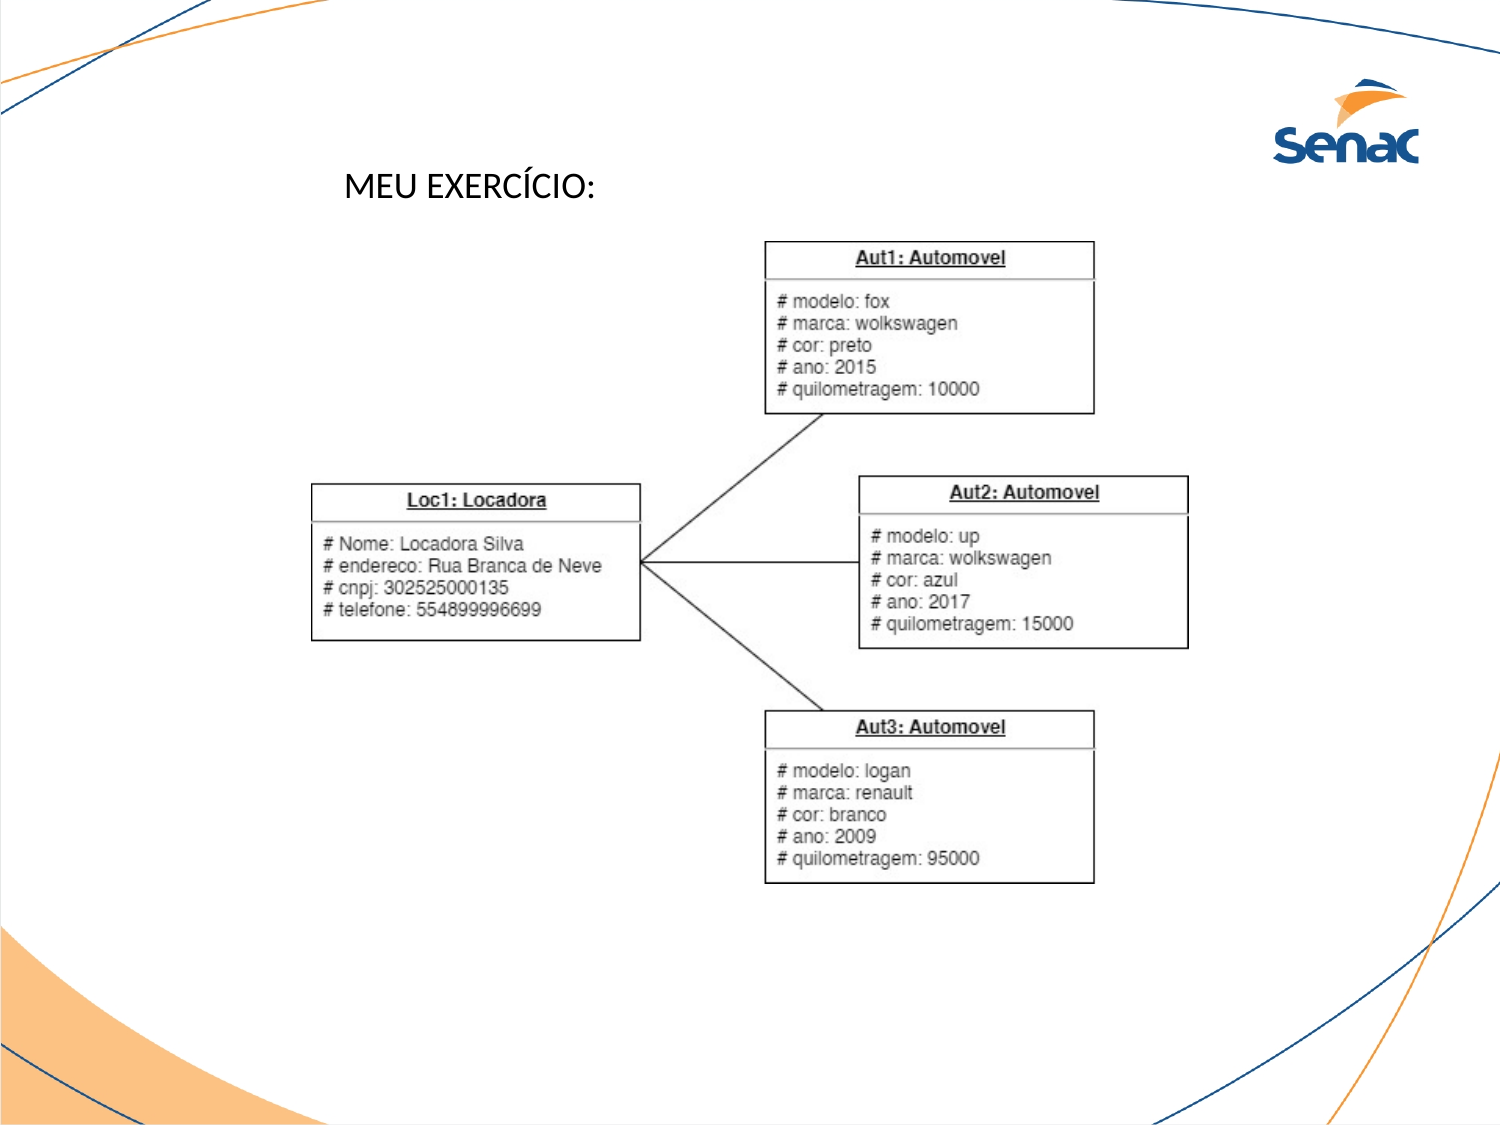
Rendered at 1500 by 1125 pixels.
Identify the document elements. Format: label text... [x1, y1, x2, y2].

text_box MEU EXERCÍCIO: [328, 153, 750, 214]
picture [0, 0, 1500, 1125]
